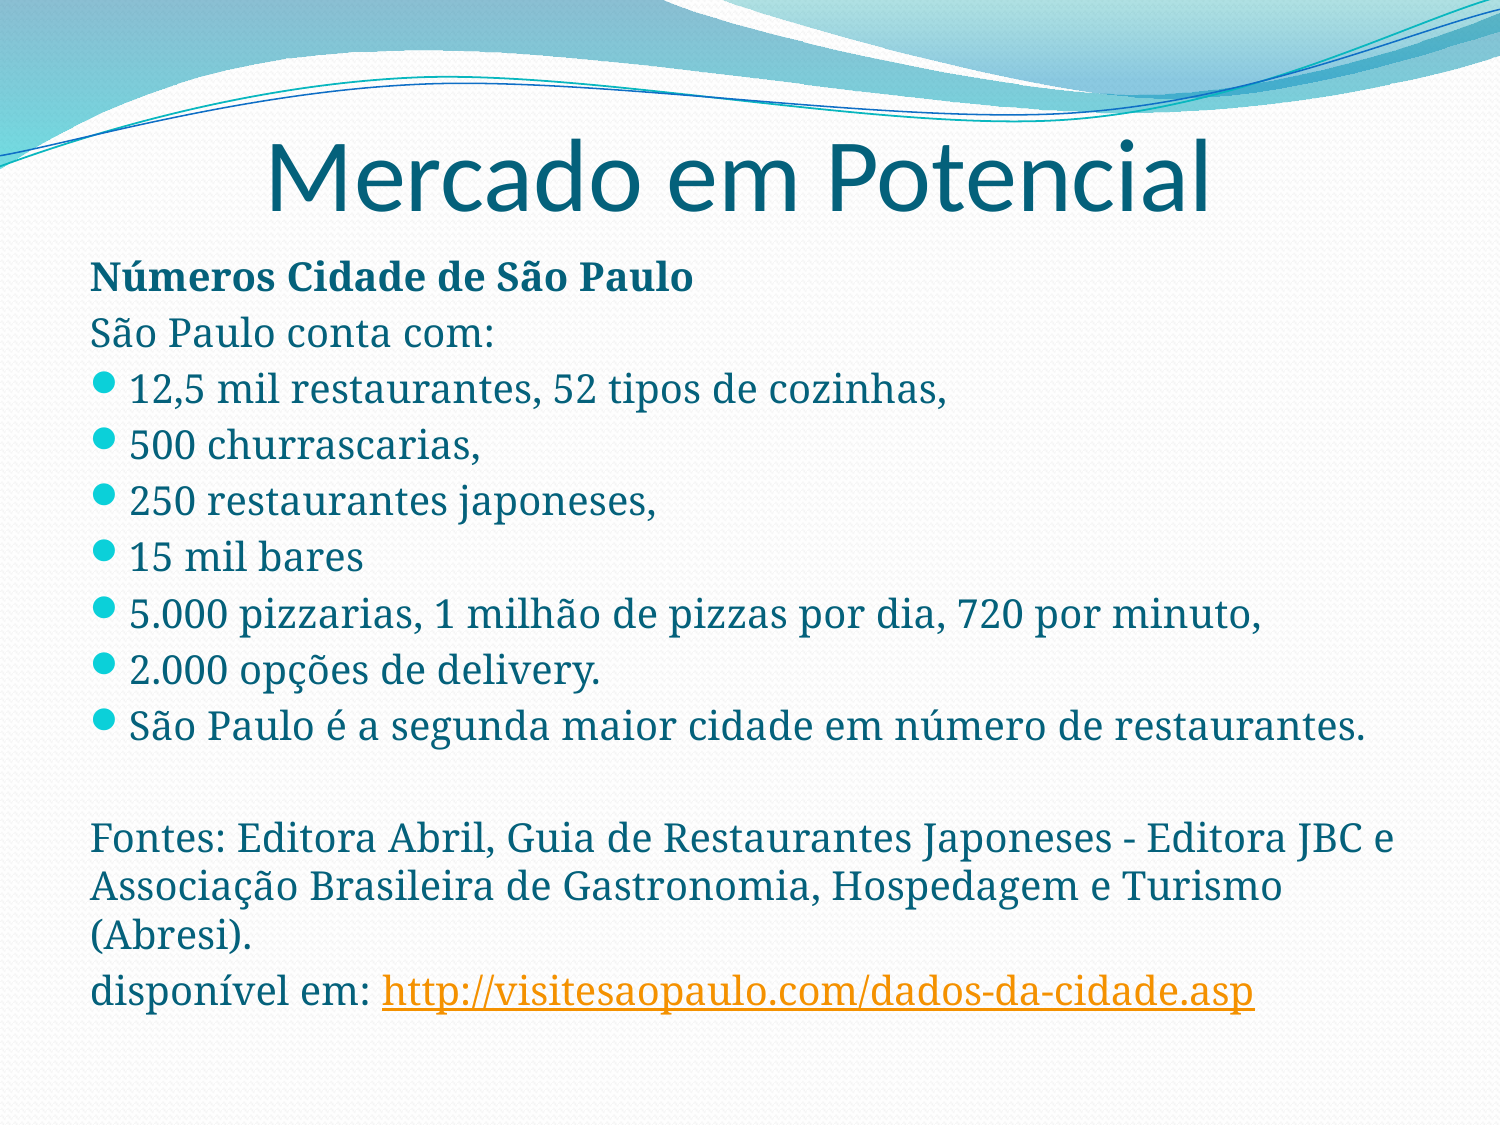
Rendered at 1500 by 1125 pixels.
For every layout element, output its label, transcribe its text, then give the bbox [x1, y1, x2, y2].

list Números Cidade de São Paulo São Paulo conta com: 12,5 mil restaurantes, 52 tipos de cozinhas, 500 churrascarias, 250 restaurantes japoneses, 15 mil bares 5.000 pizzarias, 1 milhão de pizzas por dia, 720 por minuto, 2.000 opções de delivery. São Paulo é a segunda maior cidade em número de restaurantes. Fontes: Editora Abril, Guia de Restaurantes Japoneses - Editora JBC e Associação Brasileira de Gastronomia, Hospedagem e Turismo (Abresi). disponível em: http://visitesaopaulo.com/dados-da-cidade.asp [75, 243, 1425, 1038]
title Mercado em Potencial [64, 66, 1415, 233]
